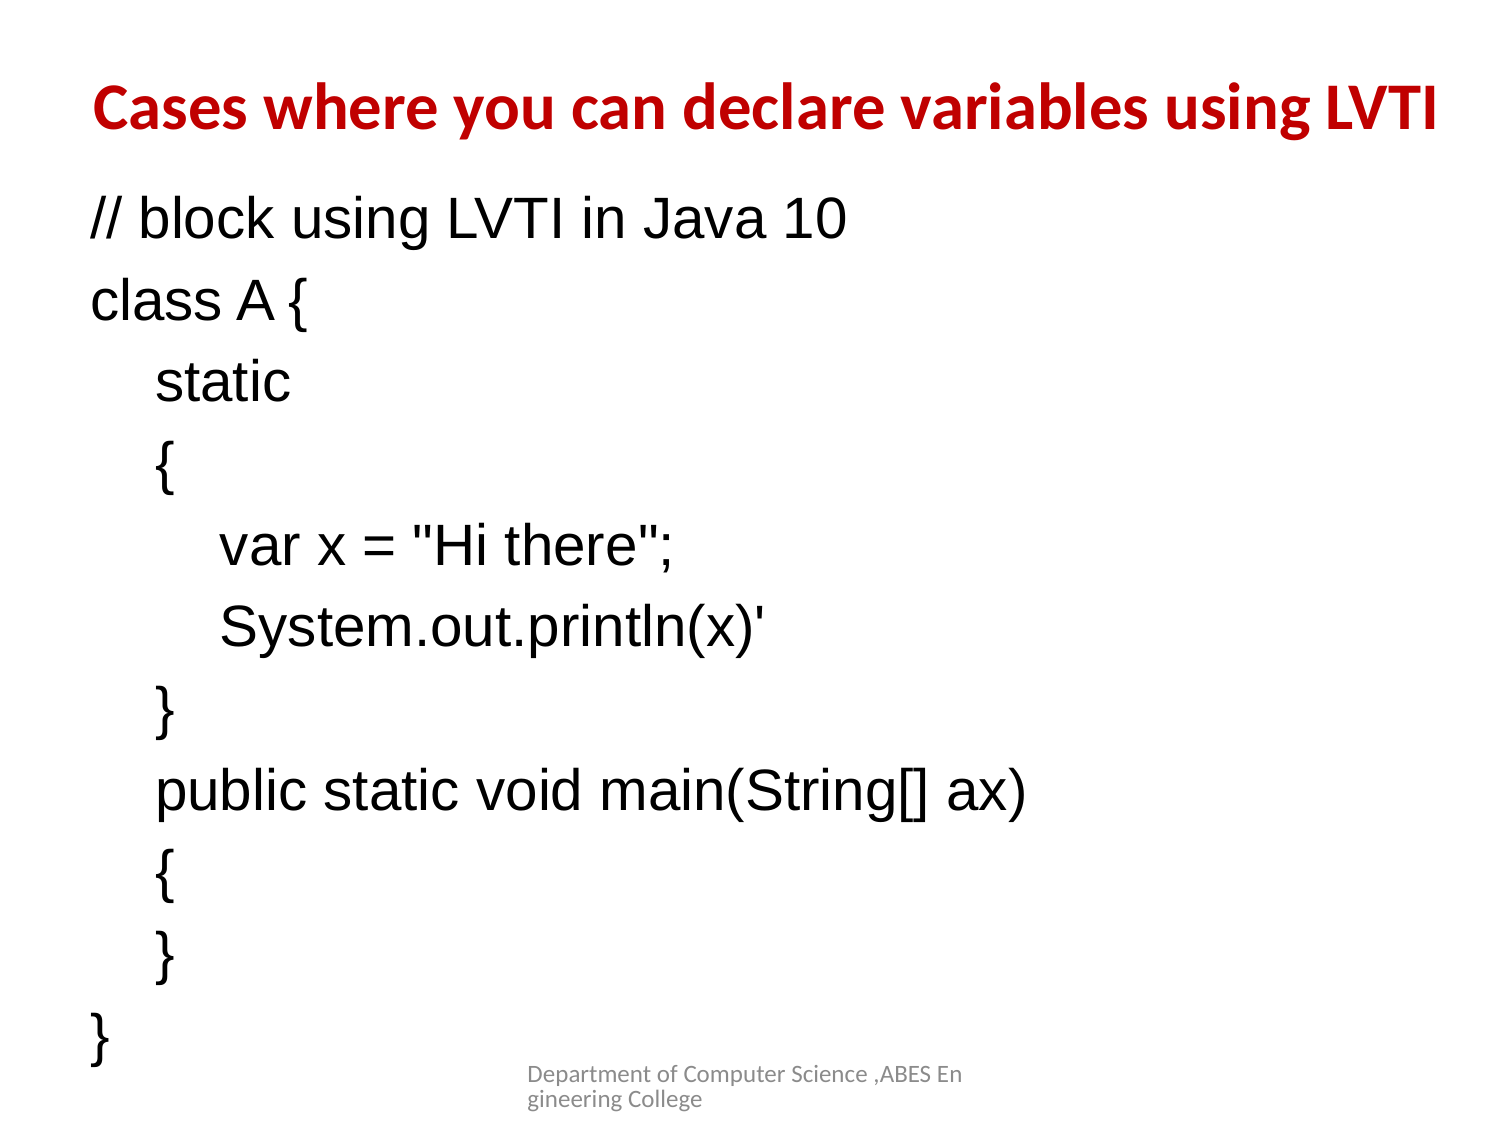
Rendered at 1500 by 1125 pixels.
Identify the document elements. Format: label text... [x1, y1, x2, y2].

list // block using LVTI in Java 10 class A { static { var x = "Hi there"; System.out.println(x)' } public static void main(String[] ax) { } } [75, 172, 1459, 1106]
footer Department of Computer Science ,ABES Engineering College [512, 1042, 988, 1103]
title Cases where you can declare variables using LVTI [75, 45, 1459, 161]
